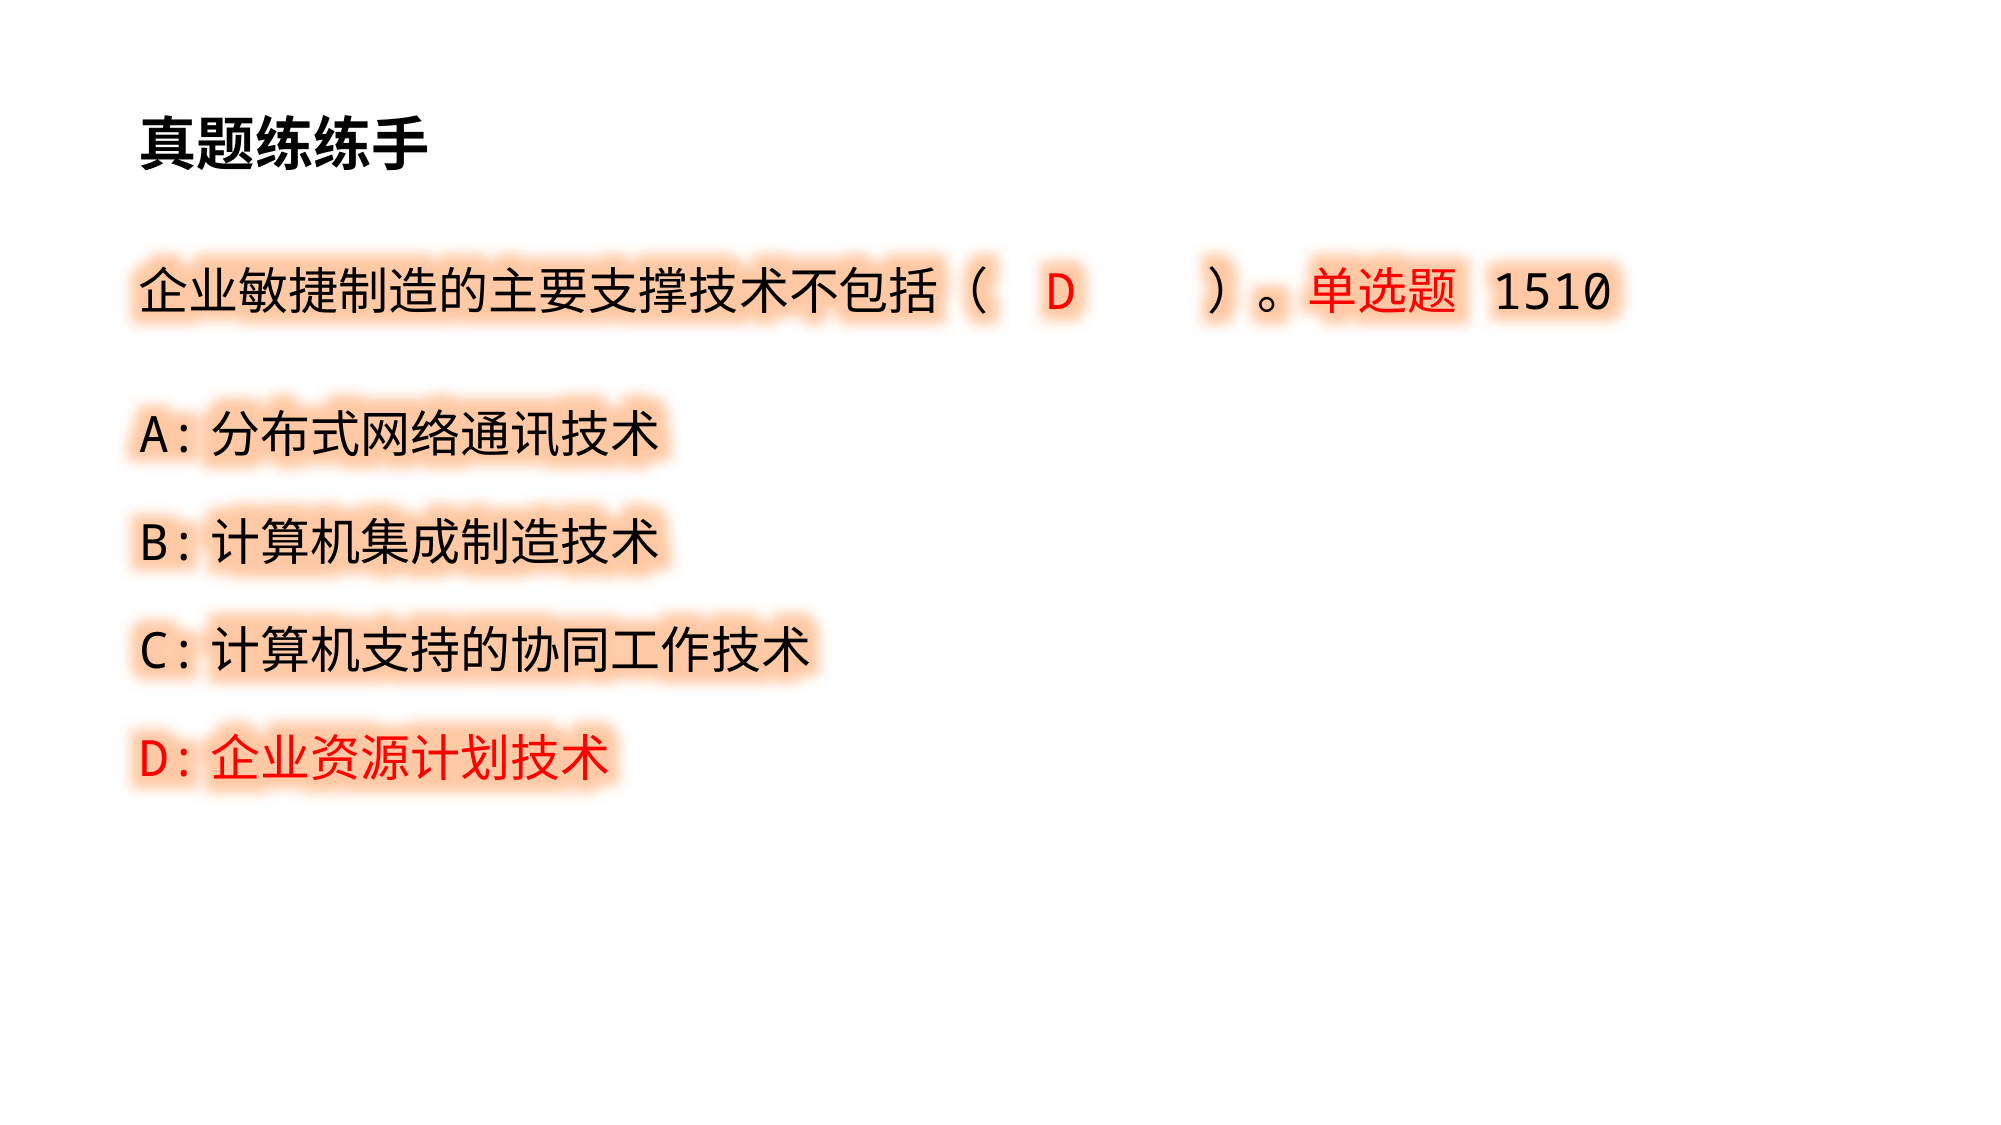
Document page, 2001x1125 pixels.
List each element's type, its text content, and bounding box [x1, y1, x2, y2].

text_box 企业敏捷制造的主要支撑技术不包括（ D ）。单选题 1510 A:分布式网络通讯技术 B:计算机集成制造技术 C:计算机支持的协同工作技术 D:企业资源计划技术 [120, 219, 1839, 1047]
text_box 真题练练手 [120, 97, 1568, 187]
text_box 7.2.2.4 投资决策的方法（单选★） [113, 212, 1847, 1055]
text_box 7.2 企业财务管理的内容 [117, 216, 1843, 1051]
